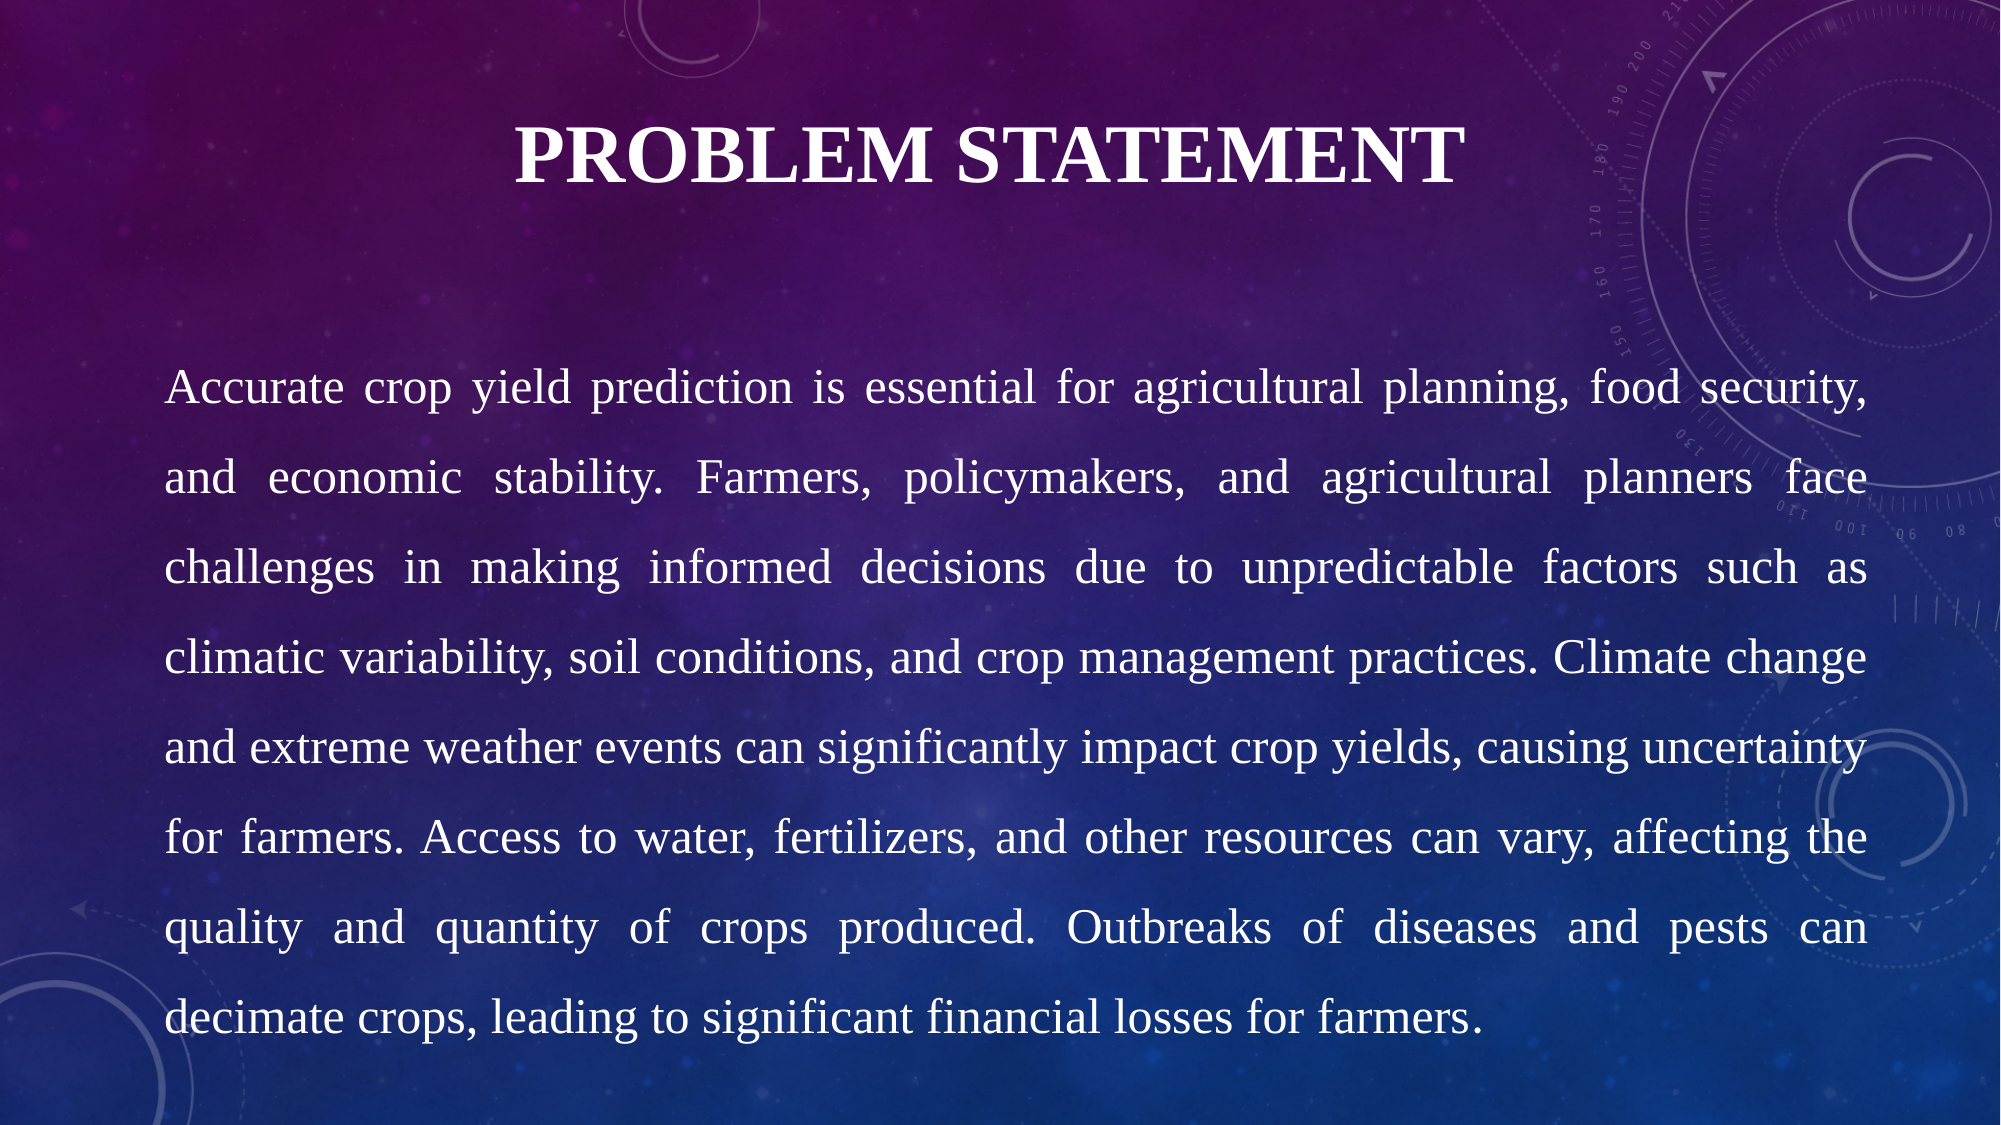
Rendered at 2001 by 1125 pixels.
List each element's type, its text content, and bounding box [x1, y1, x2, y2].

text_box Accurate crop yield prediction is essential for agricultural planning, food security, and economic stability. Farmers, policymakers, and agricultural planners face challenges in making informed decisions due to unpredictable factors such as climatic variability, soil conditions, and crop management practices. Climate change and extreme weather events can significantly impact crop yields, causing uncertainty for farmers. Access to water, fertilizers, and other resources can vary, affecting the quality and quantity of crops produced. Outbreaks of diseases and pests can decimate crops, leading to significant financial losses for farmers. [149, 316, 1885, 1125]
picture [0, 0, 2001, 1125]
title Problem statement [169, 67, 1831, 231]
